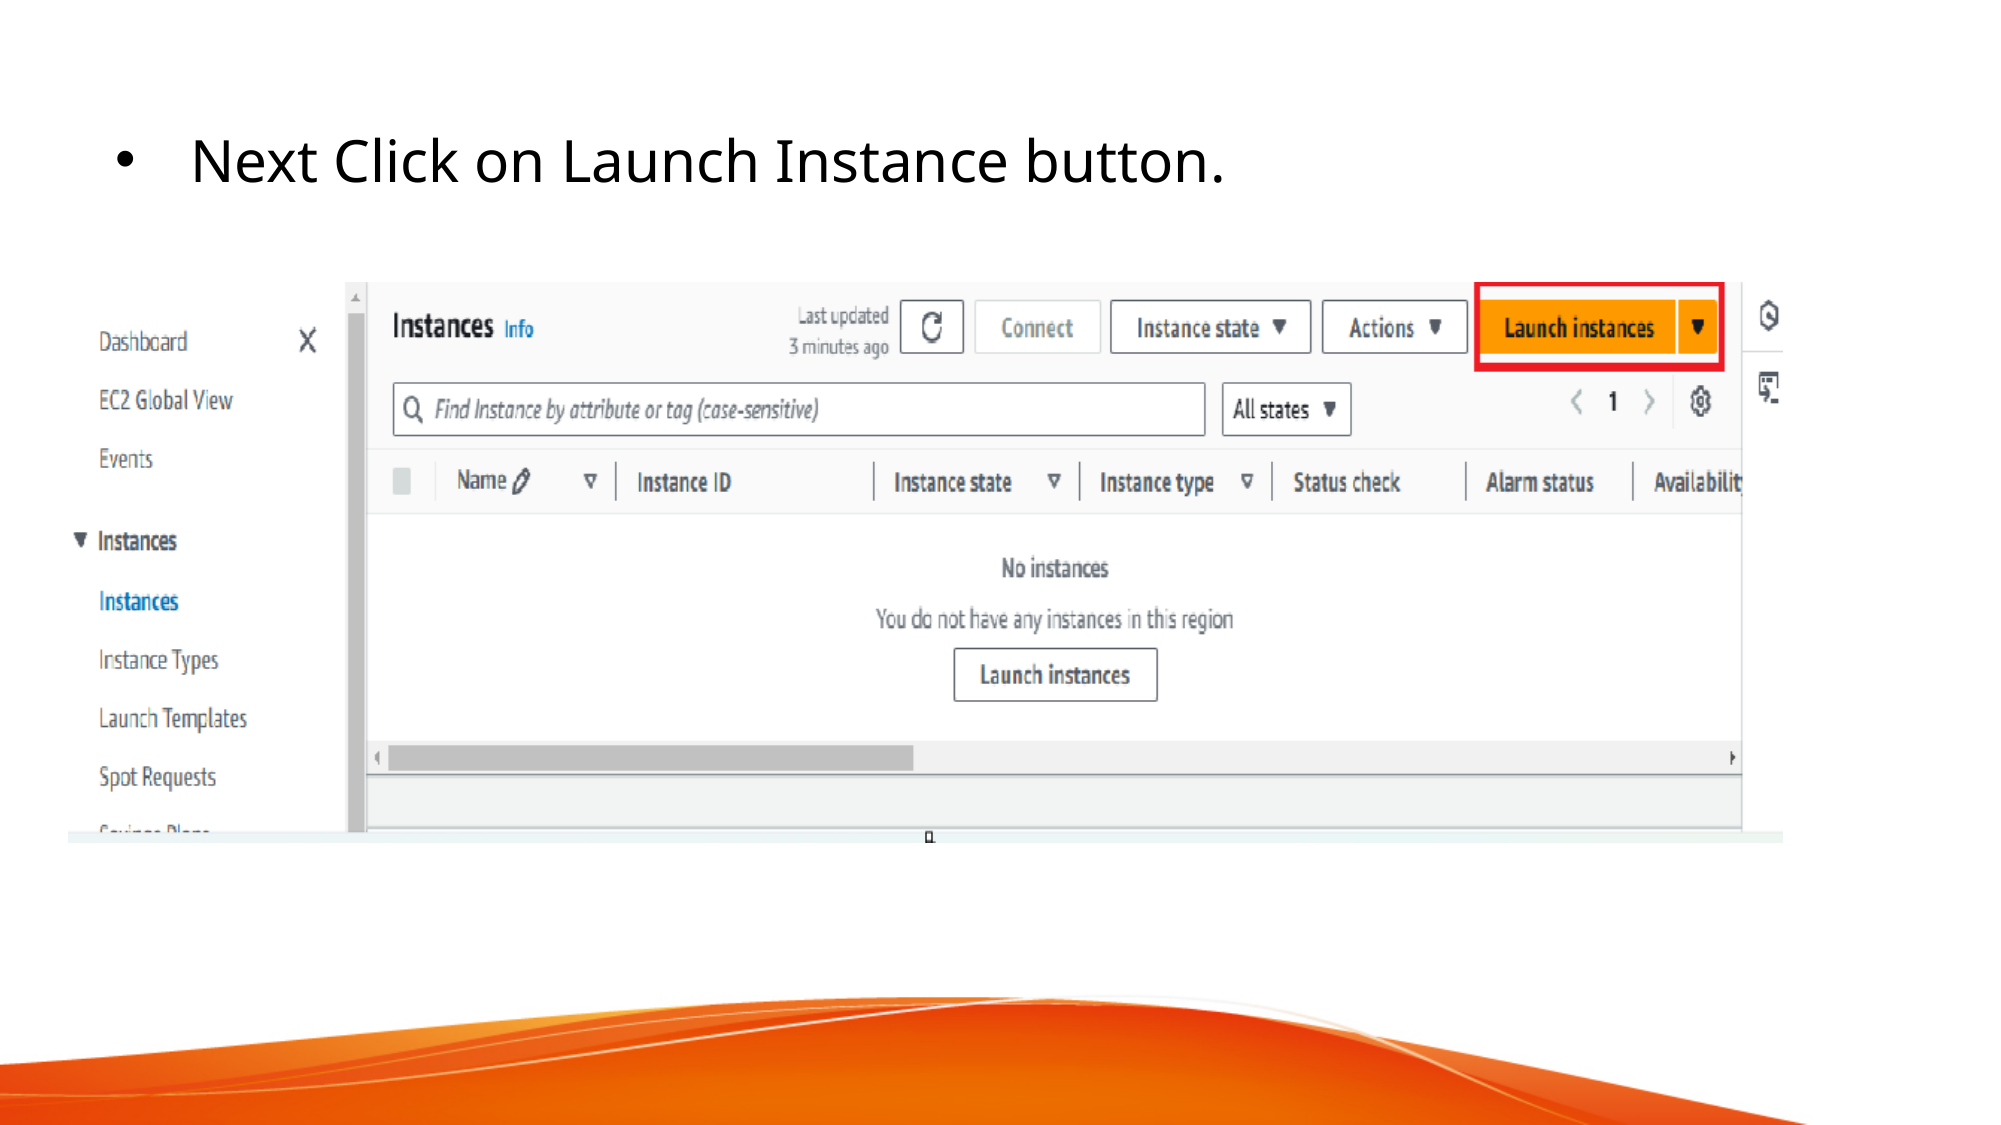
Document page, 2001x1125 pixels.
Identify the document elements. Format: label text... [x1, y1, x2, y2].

text_box Next Click on Launch Instance button. [100, 116, 1798, 259]
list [68, 282, 1783, 844]
picture [0, 0, 2000, 1125]
